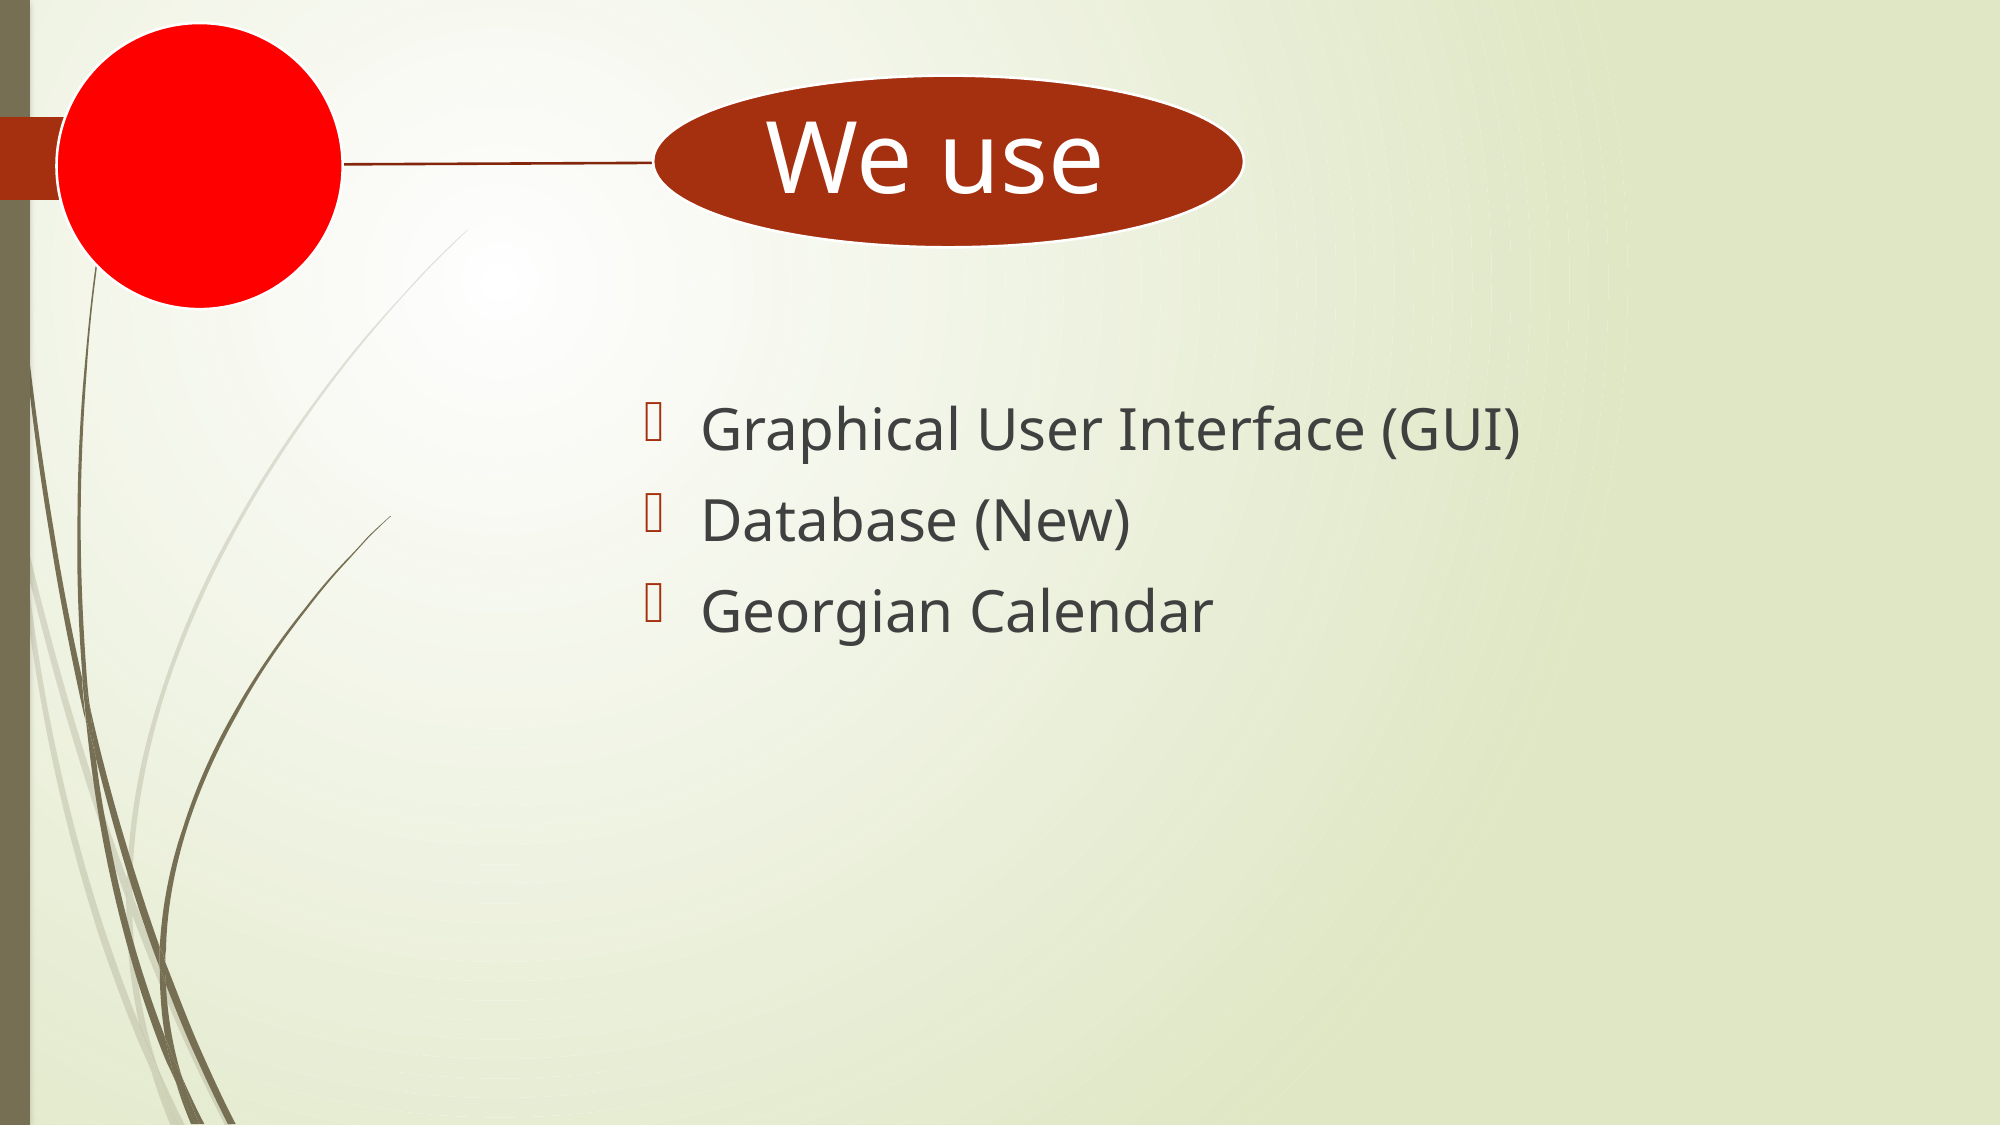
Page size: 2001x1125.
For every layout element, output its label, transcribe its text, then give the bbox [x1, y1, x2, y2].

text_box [0, 22, 1835, 310]
list Graphical User Interface (GUI) Database (New) Georgian Calendar [629, 384, 1729, 944]
